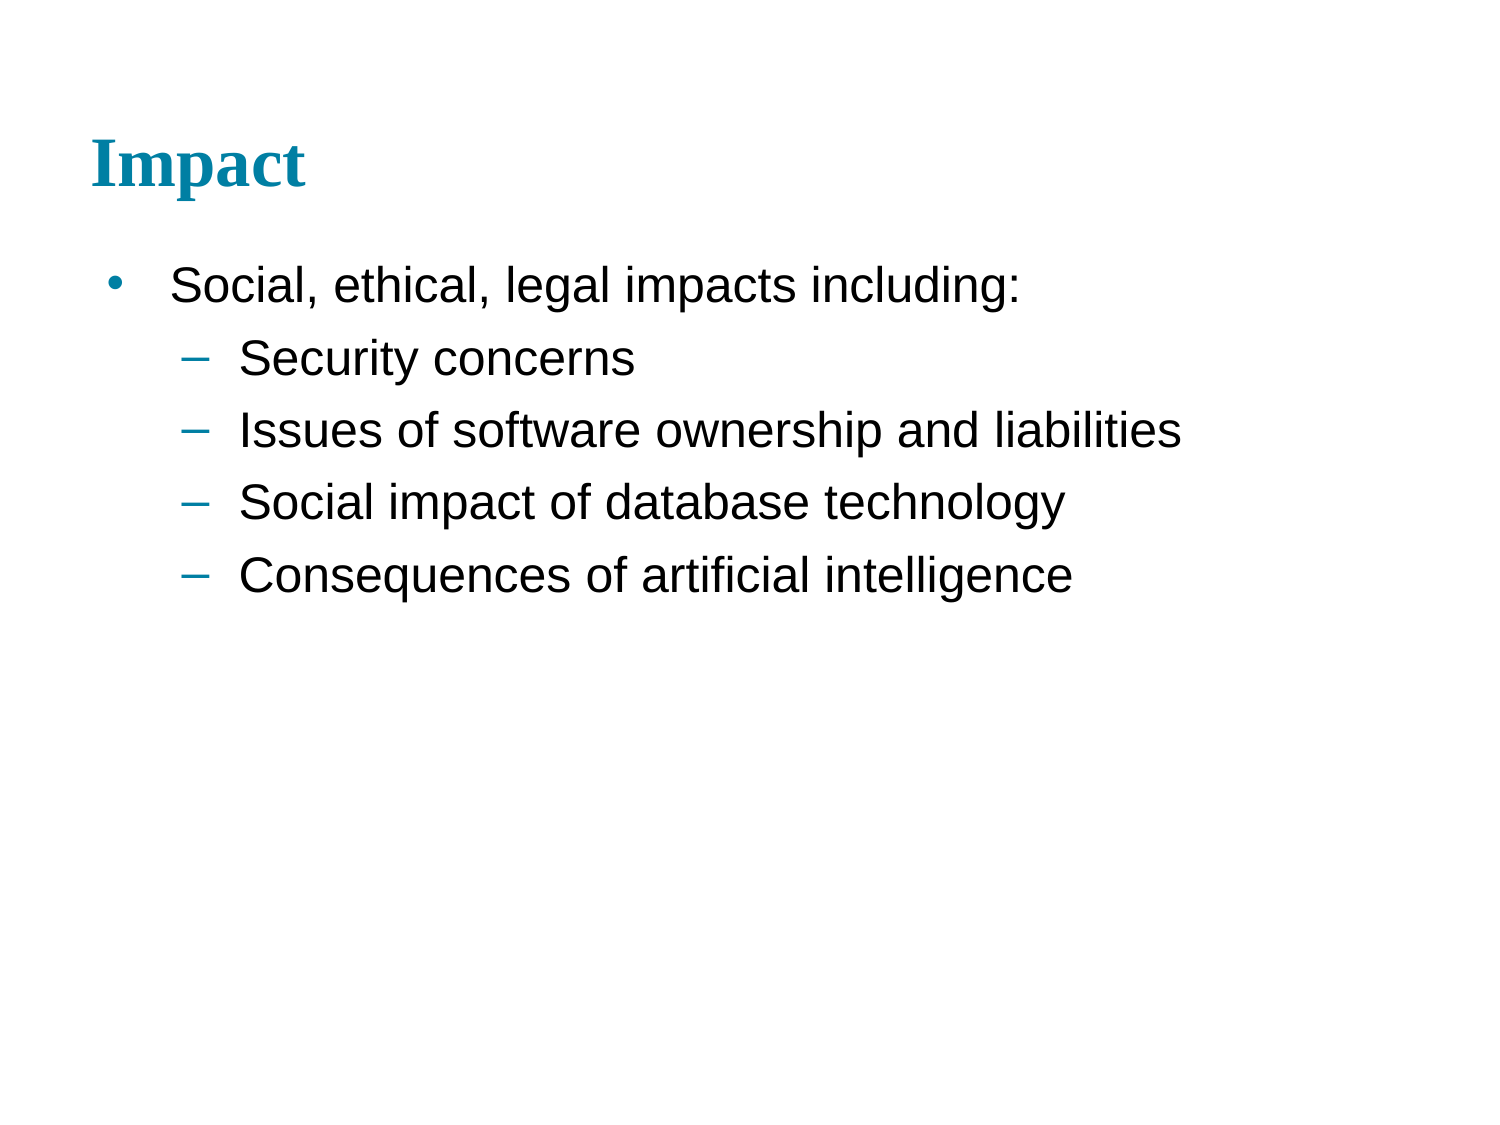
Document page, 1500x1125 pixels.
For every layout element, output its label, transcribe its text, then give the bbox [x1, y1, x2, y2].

list Social, ethical, legal impacts including: Security concerns Issues of software ownership and liabilities Social impact of database technology Consequences of artificial intelligence [75, 237, 1425, 980]
title Impact [75, 35, 1425, 216]
